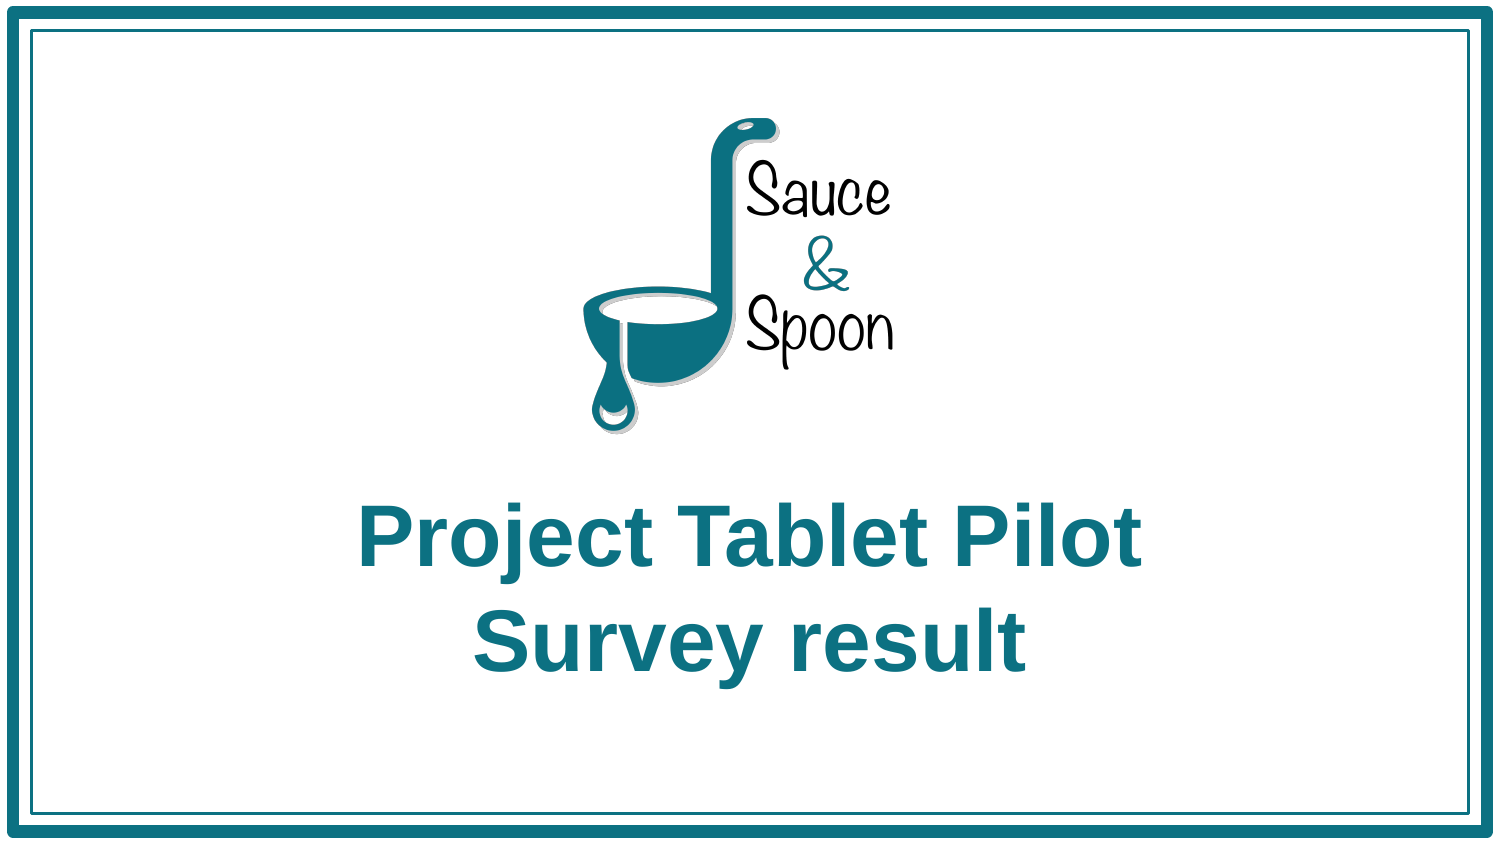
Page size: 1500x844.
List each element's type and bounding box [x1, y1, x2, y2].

picture [526, 54, 974, 501]
text_box [12, 12, 1488, 832]
